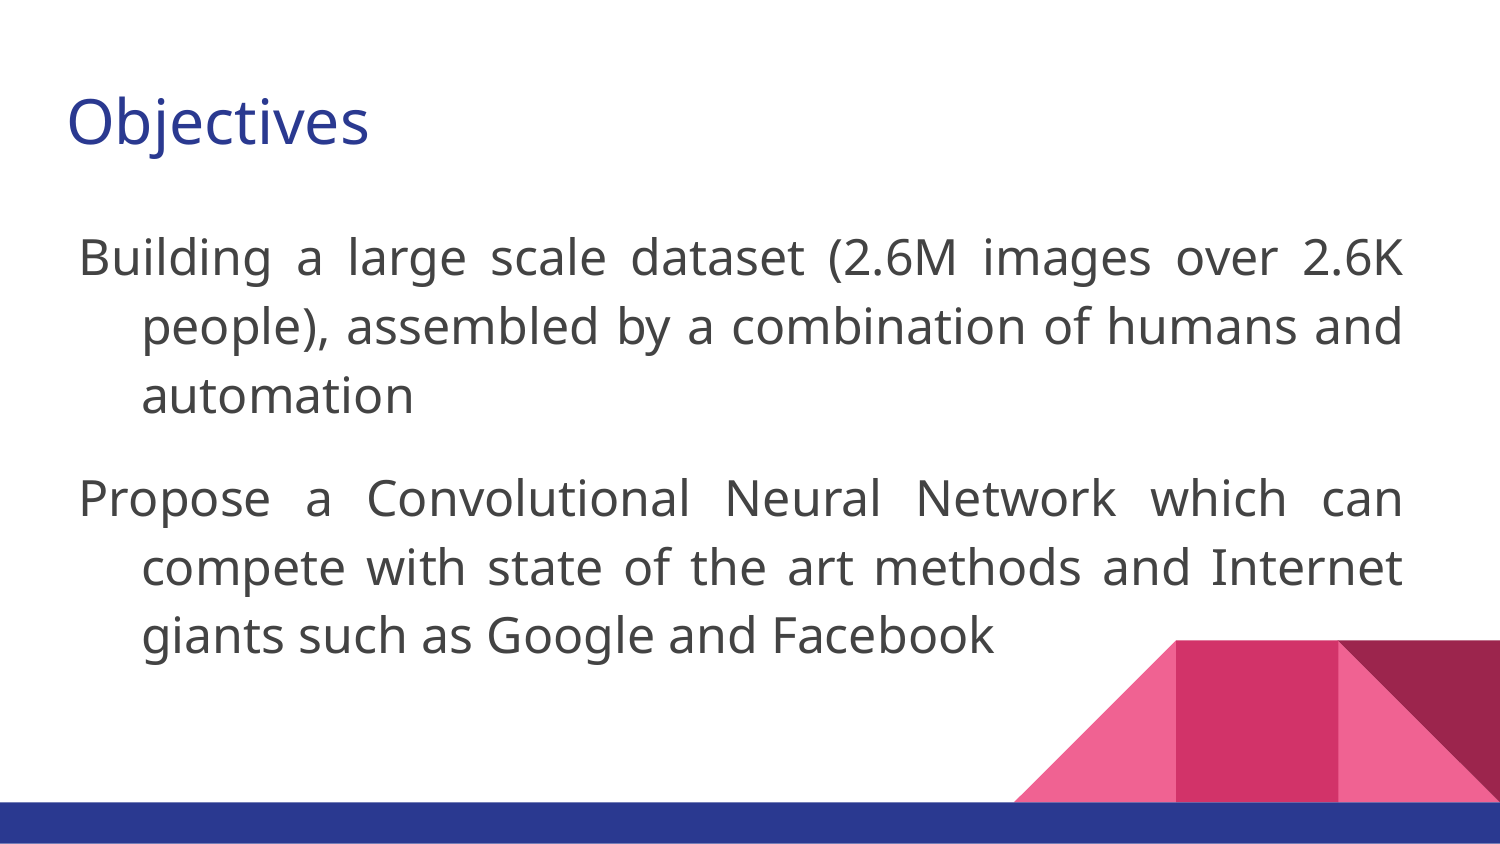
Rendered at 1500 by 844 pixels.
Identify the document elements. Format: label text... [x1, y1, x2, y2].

list Building a large scale dataset (2.6M images over 2.6K people), assembled by a combination of humans and automation Propose a Convolutional Neural Network which can compete with state of the art methods and Internet giants such as Google and Facebook [51, 201, 1420, 750]
title Objectives [51, 67, 1449, 167]
